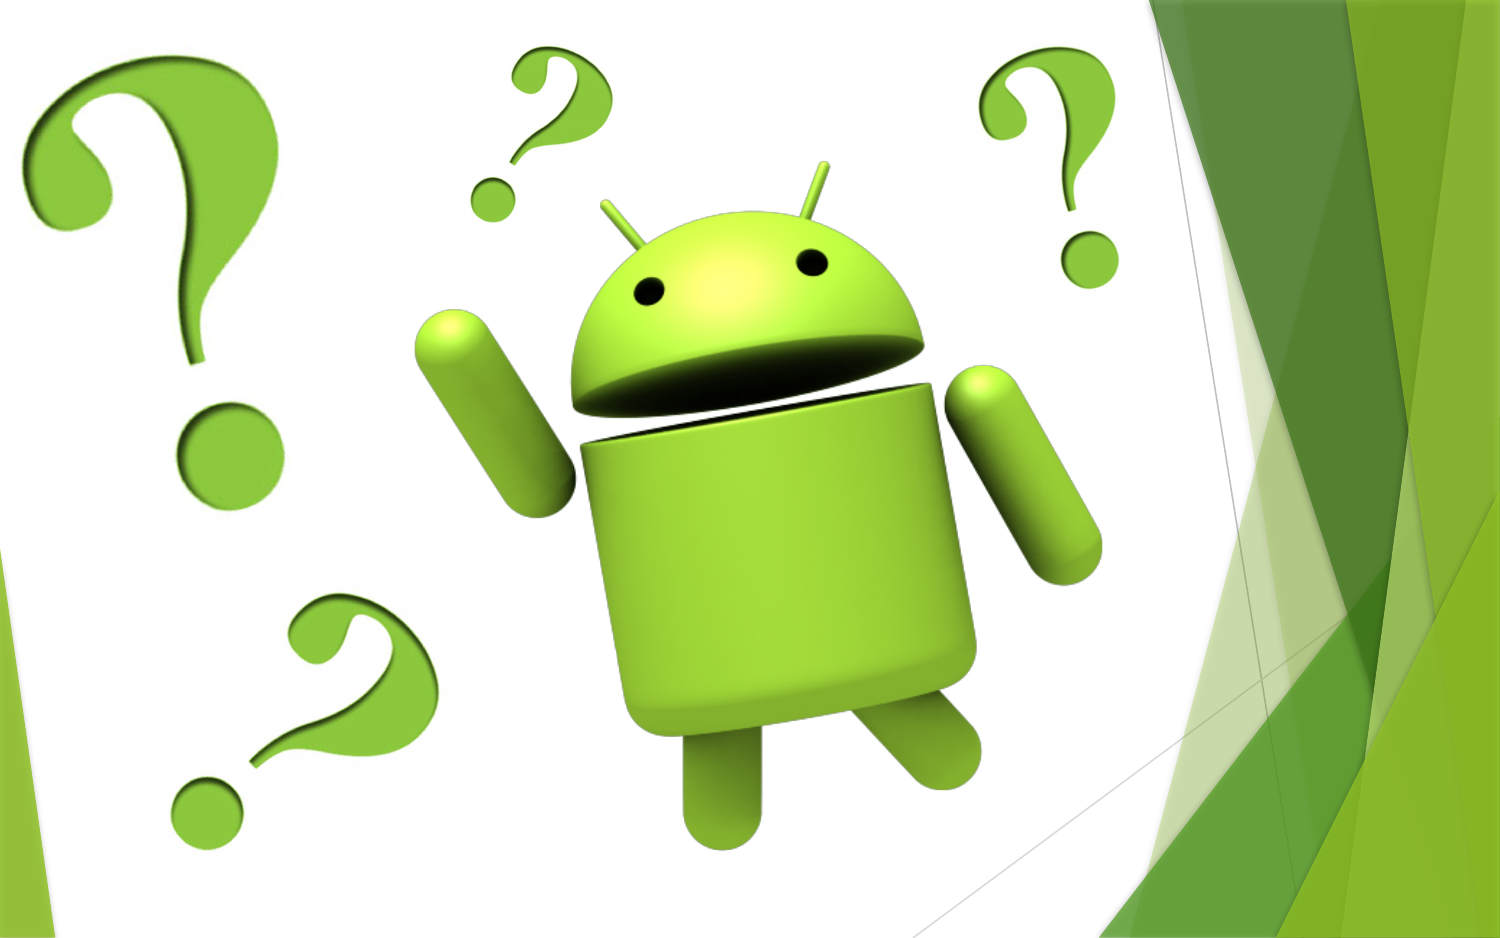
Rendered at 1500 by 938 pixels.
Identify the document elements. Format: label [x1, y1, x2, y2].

picture [0, 0, 1190, 937]
